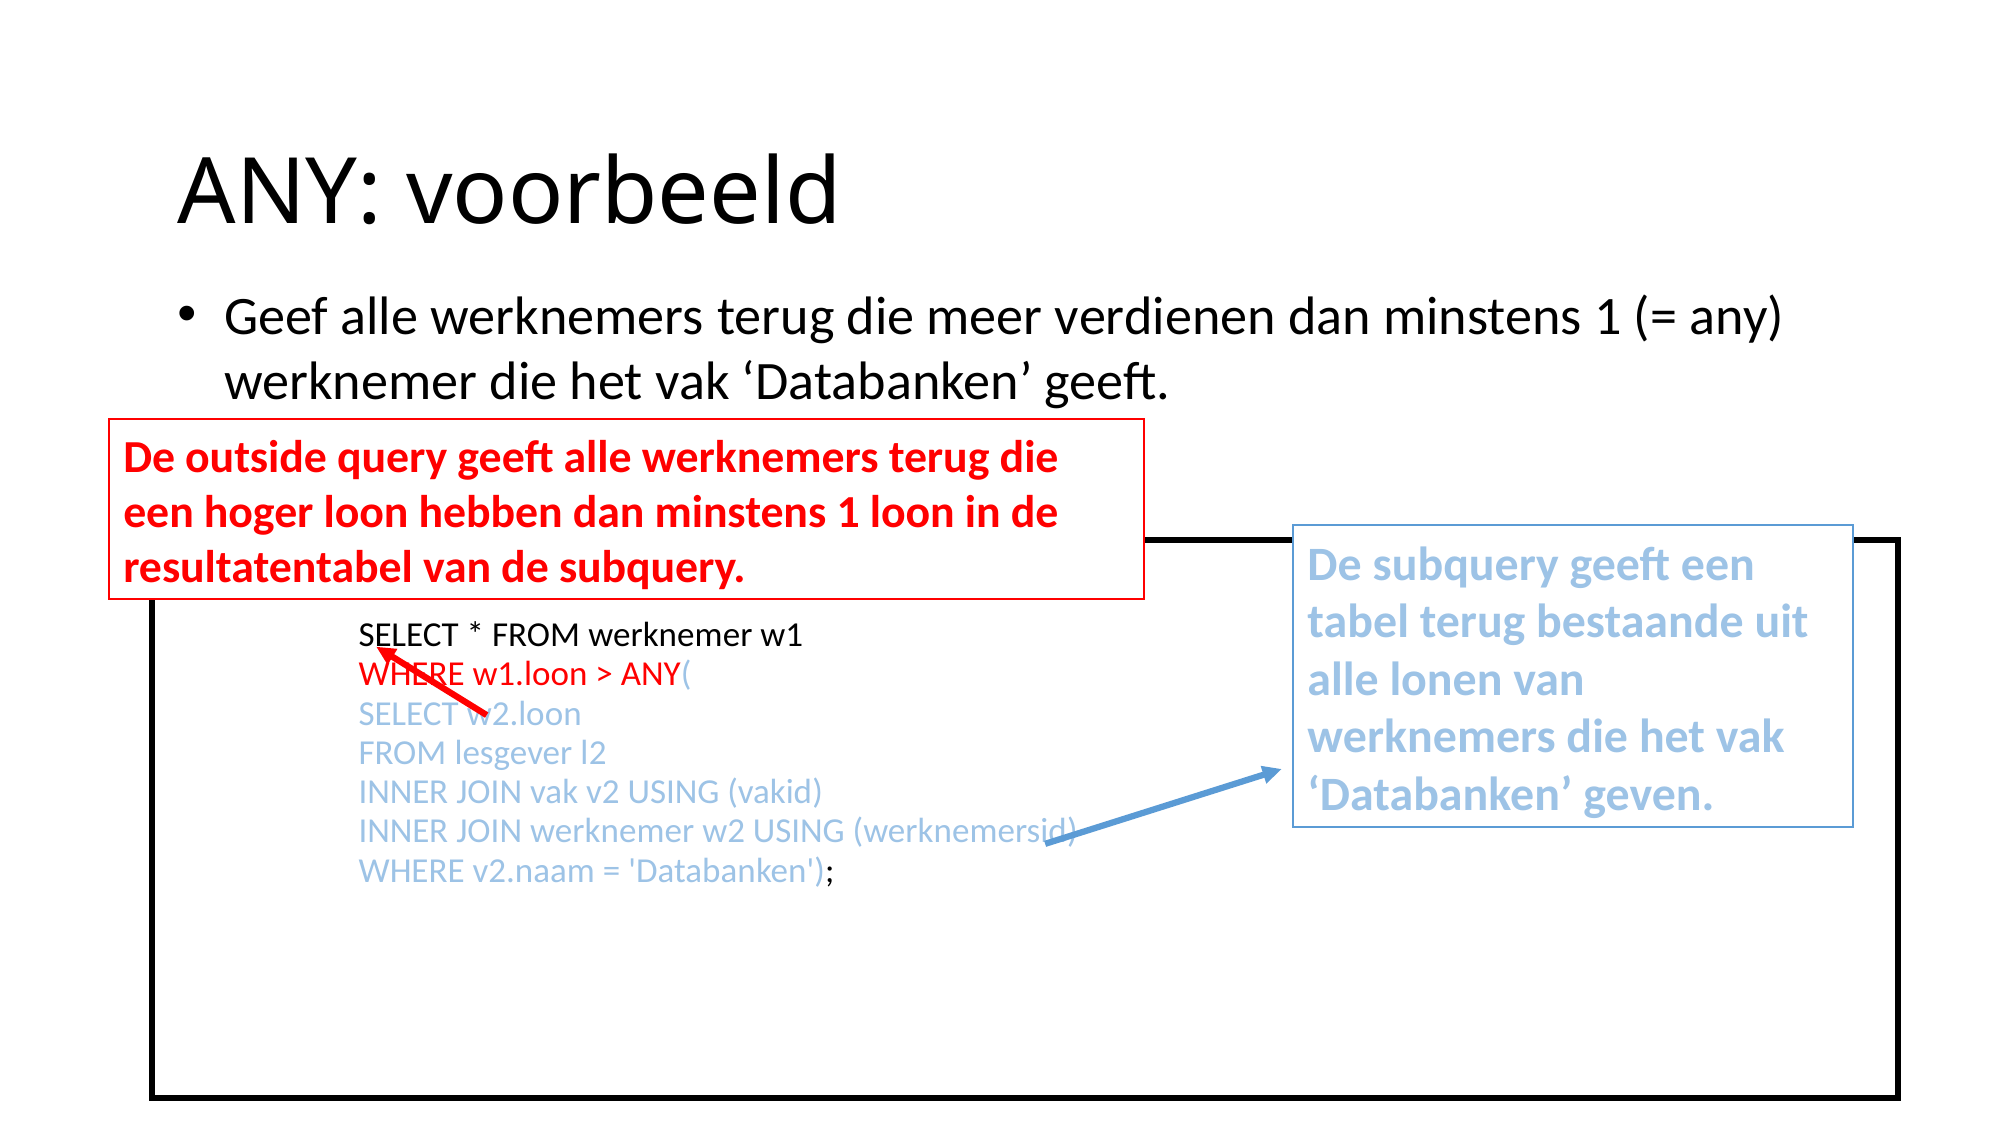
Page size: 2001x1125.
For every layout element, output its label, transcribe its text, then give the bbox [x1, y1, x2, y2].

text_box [376, 646, 487, 716]
slide_number 17 [1412, 1042, 1863, 1103]
text_box ANY: voorbeeld [162, 84, 1888, 272]
text_box [1145, 539, 1292, 586]
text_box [1045, 769, 1282, 844]
list SELECT * FROM werknemer w1 WHERE w1.loon > ANY( SELECT w2.loon FROM lesgever l2 INNER JOIN vak v2 USING (vakid) INNER JOIN werknemer w2 USING (werknemersid) WHERE v2.naam = 'Databanken'); [127, 586, 2000, 931]
footer SQL - Subqueries [662, 1042, 1338, 1103]
text_box De subquery geeft een tabel terug bestaande uit alle lonen van werknemers die het vak ‘Databanken’ geven. [1292, 524, 1854, 828]
text_box De outside query geeft alle werknemers terug die een hoger loon hebben dan minstens 1 loon in de resultatentabel van de subquery. [108, 418, 1145, 600]
text_box [151, 931, 1899, 1099]
text_box Geef alle werknemers terug die meer verdienen dan minstens 1 (= any) werknemer die het vak ‘Databanken’ geeft. [162, 272, 1947, 418]
text_box [1854, 539, 1899, 586]
